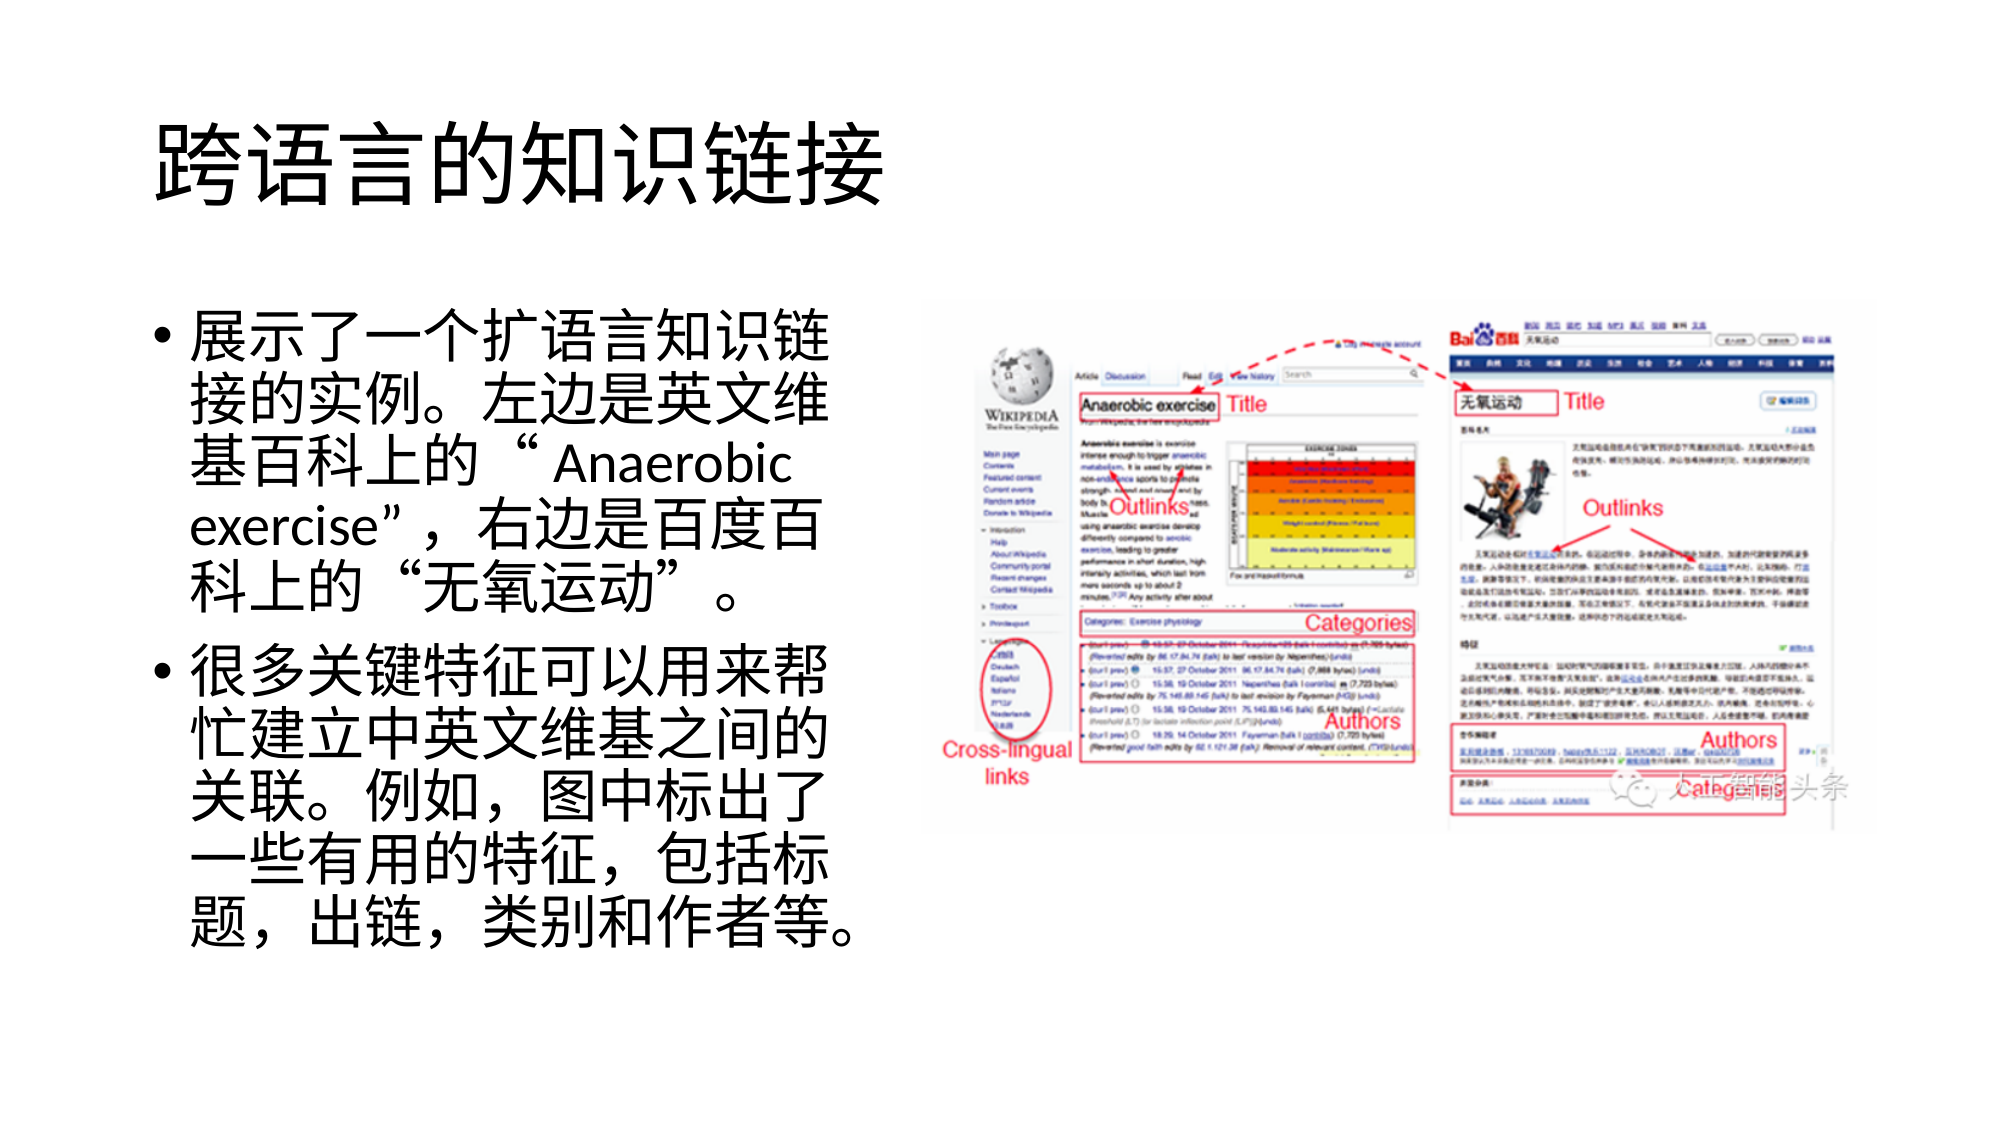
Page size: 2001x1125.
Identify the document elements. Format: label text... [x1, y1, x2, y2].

list 展示了一个扩语言知识链接的实例。左边是英文维基百科上的“Anaerobic exercise”，右边是百度百科上的“无氧运动”。 很多关键特征可以用来帮忙建立中英文维基之间的关联。例如，图中标出了一些有用的特征，包括标题，出链，类别和作者等。 [137, 299, 886, 1014]
picture [921, 299, 1877, 834]
title 跨语言的知识链接 [137, 59, 1863, 278]
